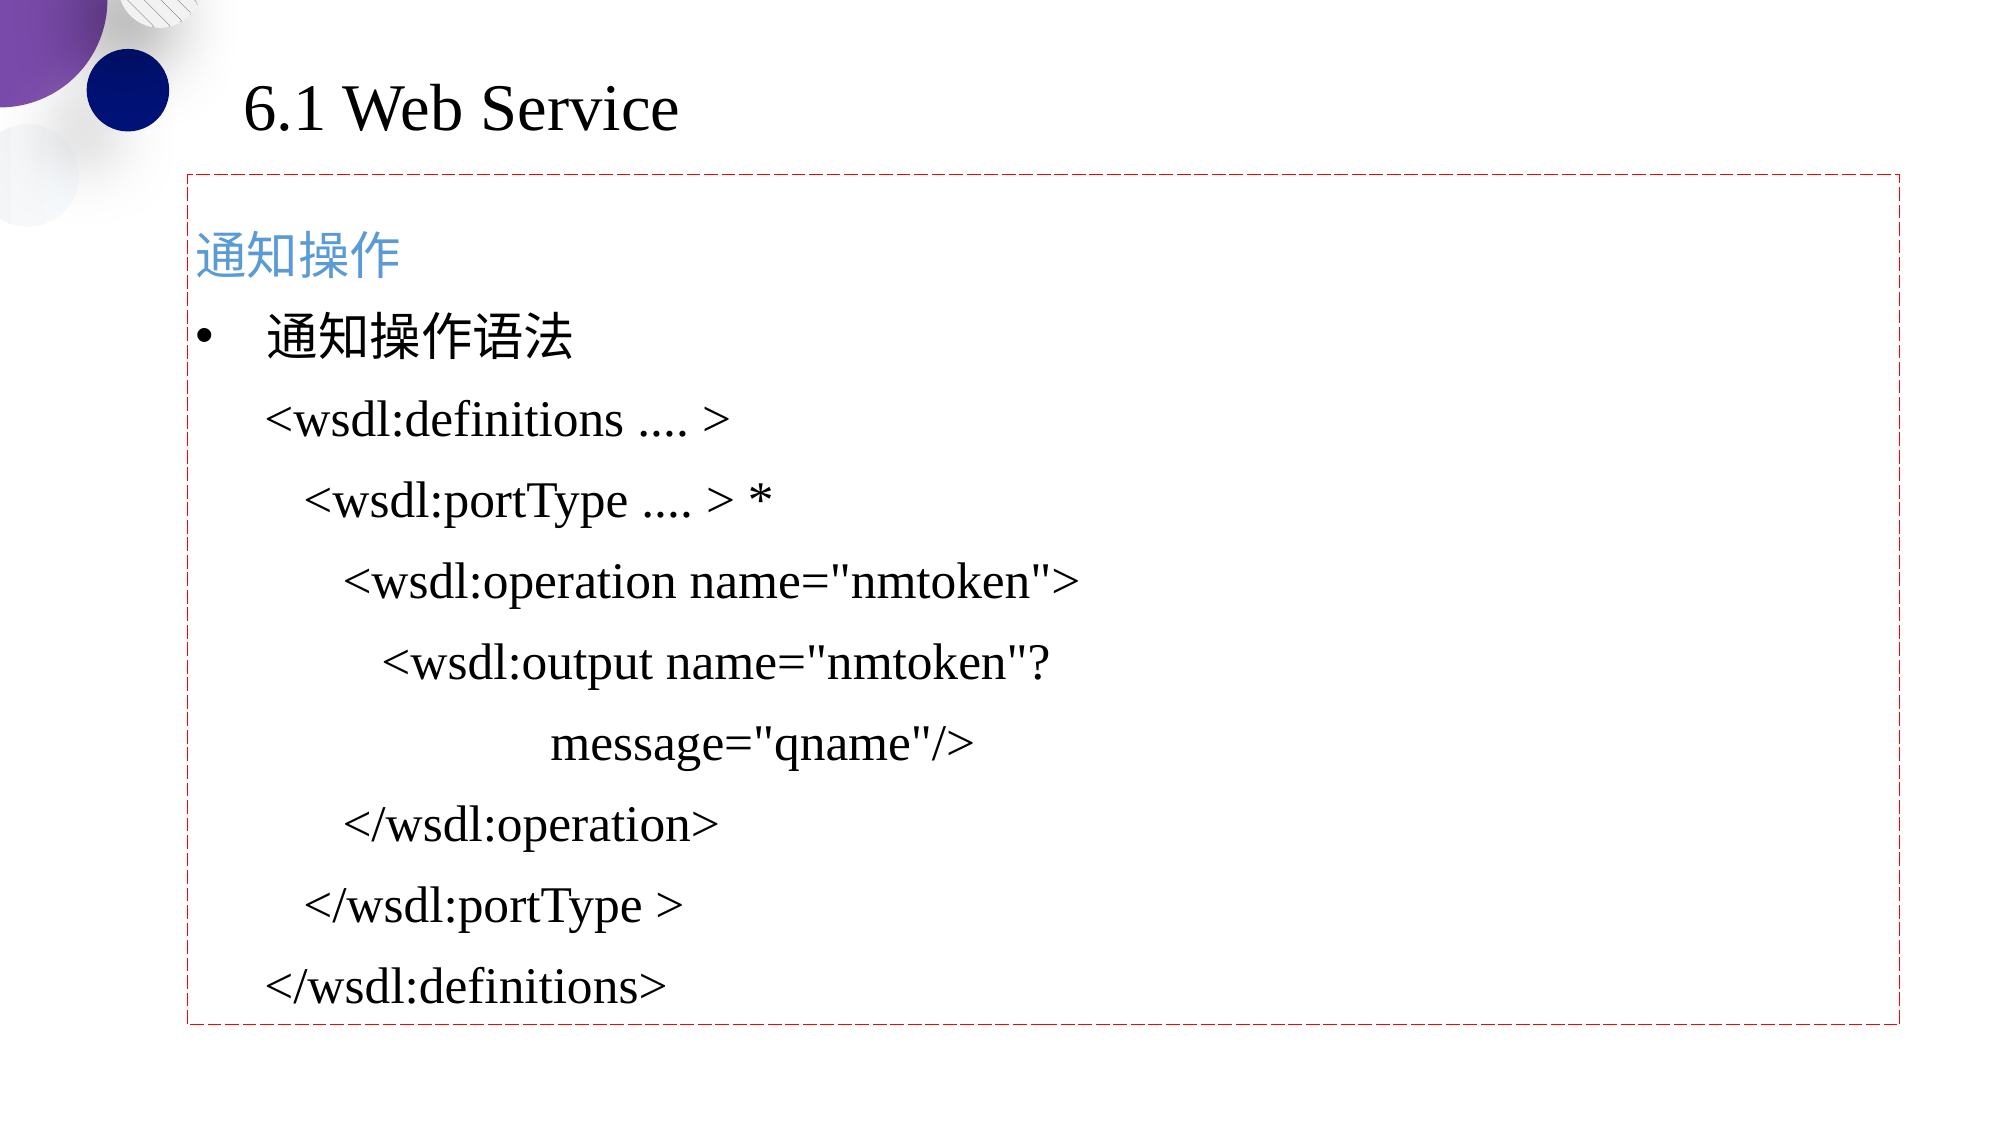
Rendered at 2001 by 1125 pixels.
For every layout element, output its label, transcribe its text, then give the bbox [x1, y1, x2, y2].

list 通知操作 通知操作语法 <wsdl:definitions .... > <wsdl:portType .... > * <wsdl:operation name="nmtoken"> <wsdl:output name="nmtoken"? message="qname"/> </wsdl:operation> </wsdl:portType > </wsdl:definitions> [187, 174, 1900, 1025]
title 6.1 Web Service [235, 59, 1863, 159]
